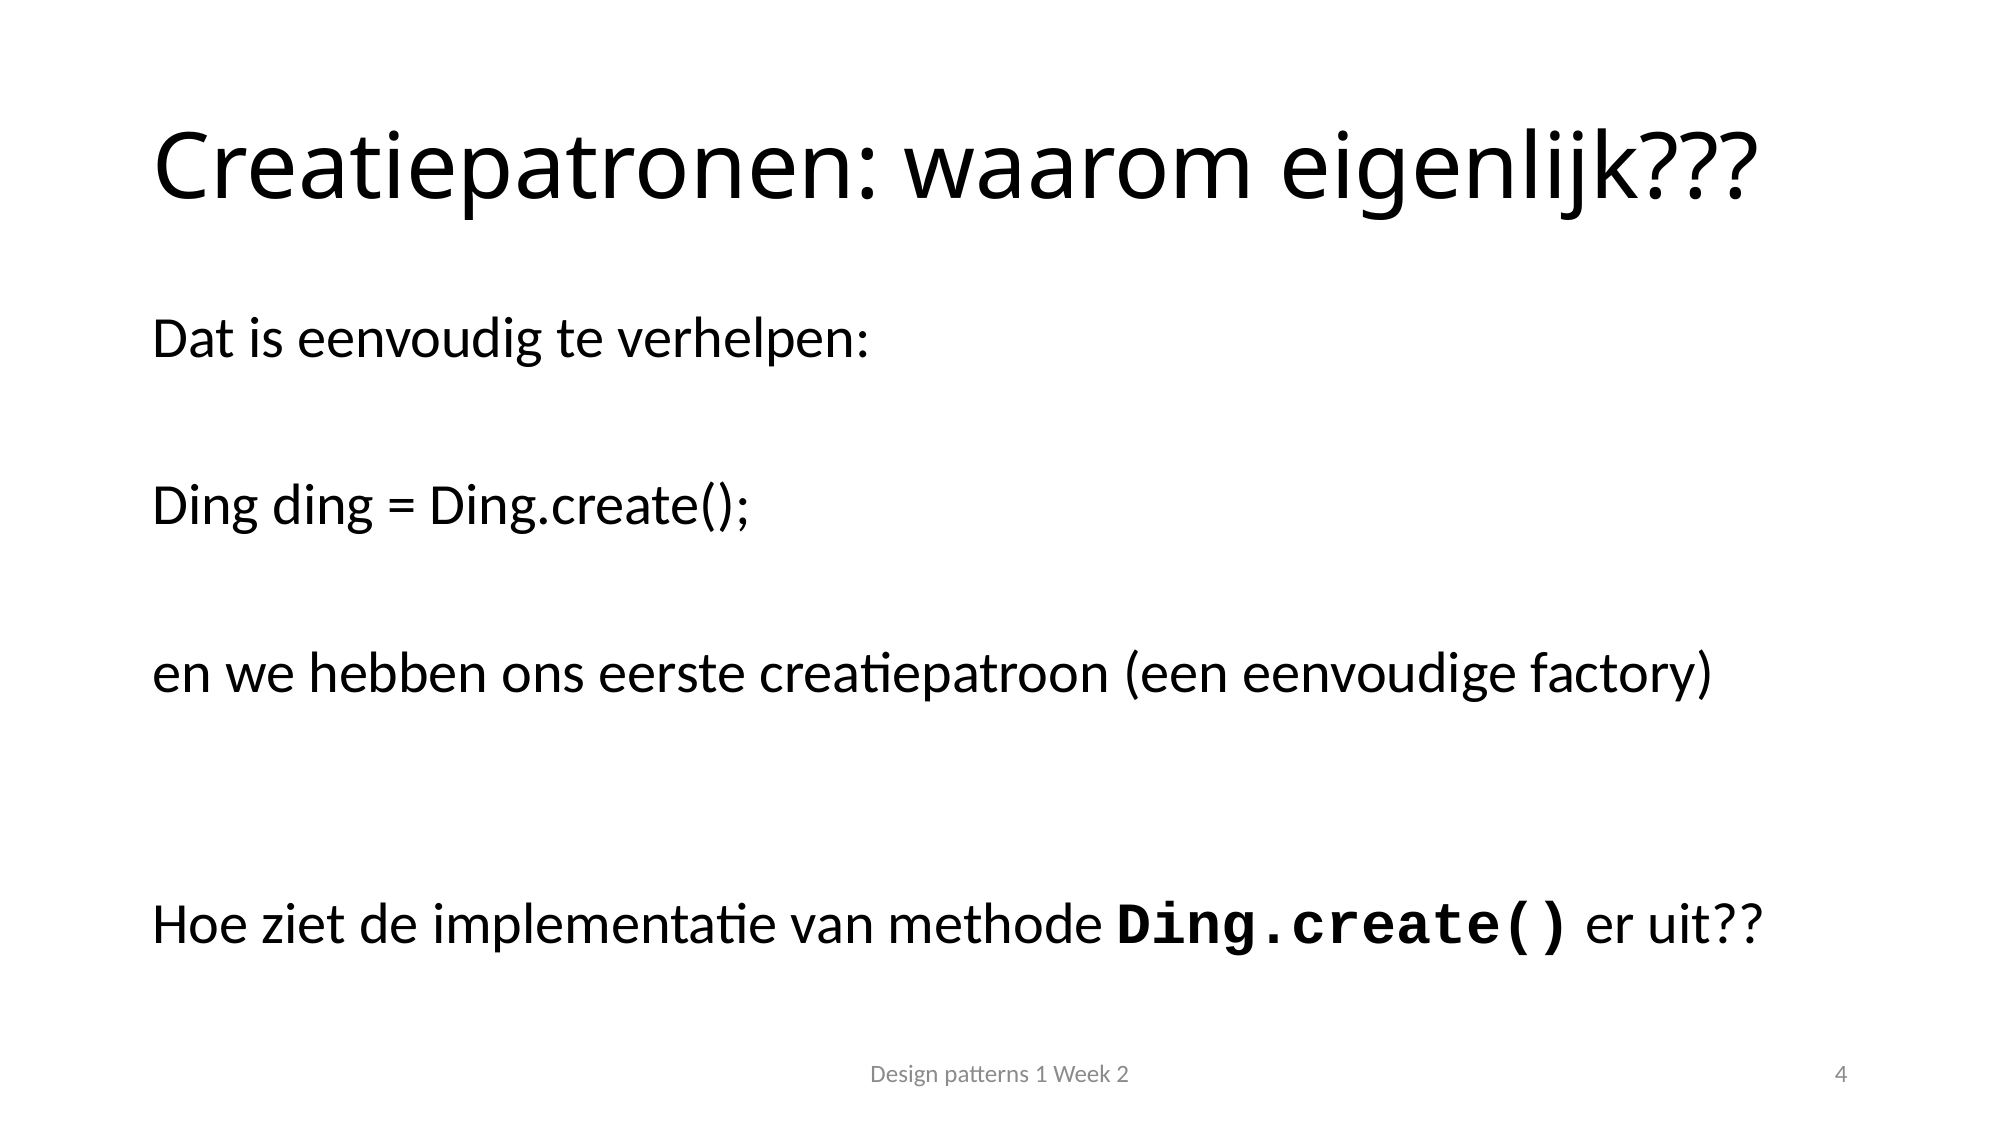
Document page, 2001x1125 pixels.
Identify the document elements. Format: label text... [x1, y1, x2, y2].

list Dat is eenvoudig te verhelpen: Ding ding = Ding.create(); en we hebben ons eerste creatiepatroon (een eenvoudige factory) Hoe ziet de implementatie van methode Ding.create() er uit?? [137, 299, 1863, 1014]
slide_number 4 [1412, 1042, 1863, 1103]
title Creatiepatronen: waarom eigenlijk??? [137, 59, 1863, 278]
footer Design patterns 1 Week 2 [662, 1042, 1338, 1103]
